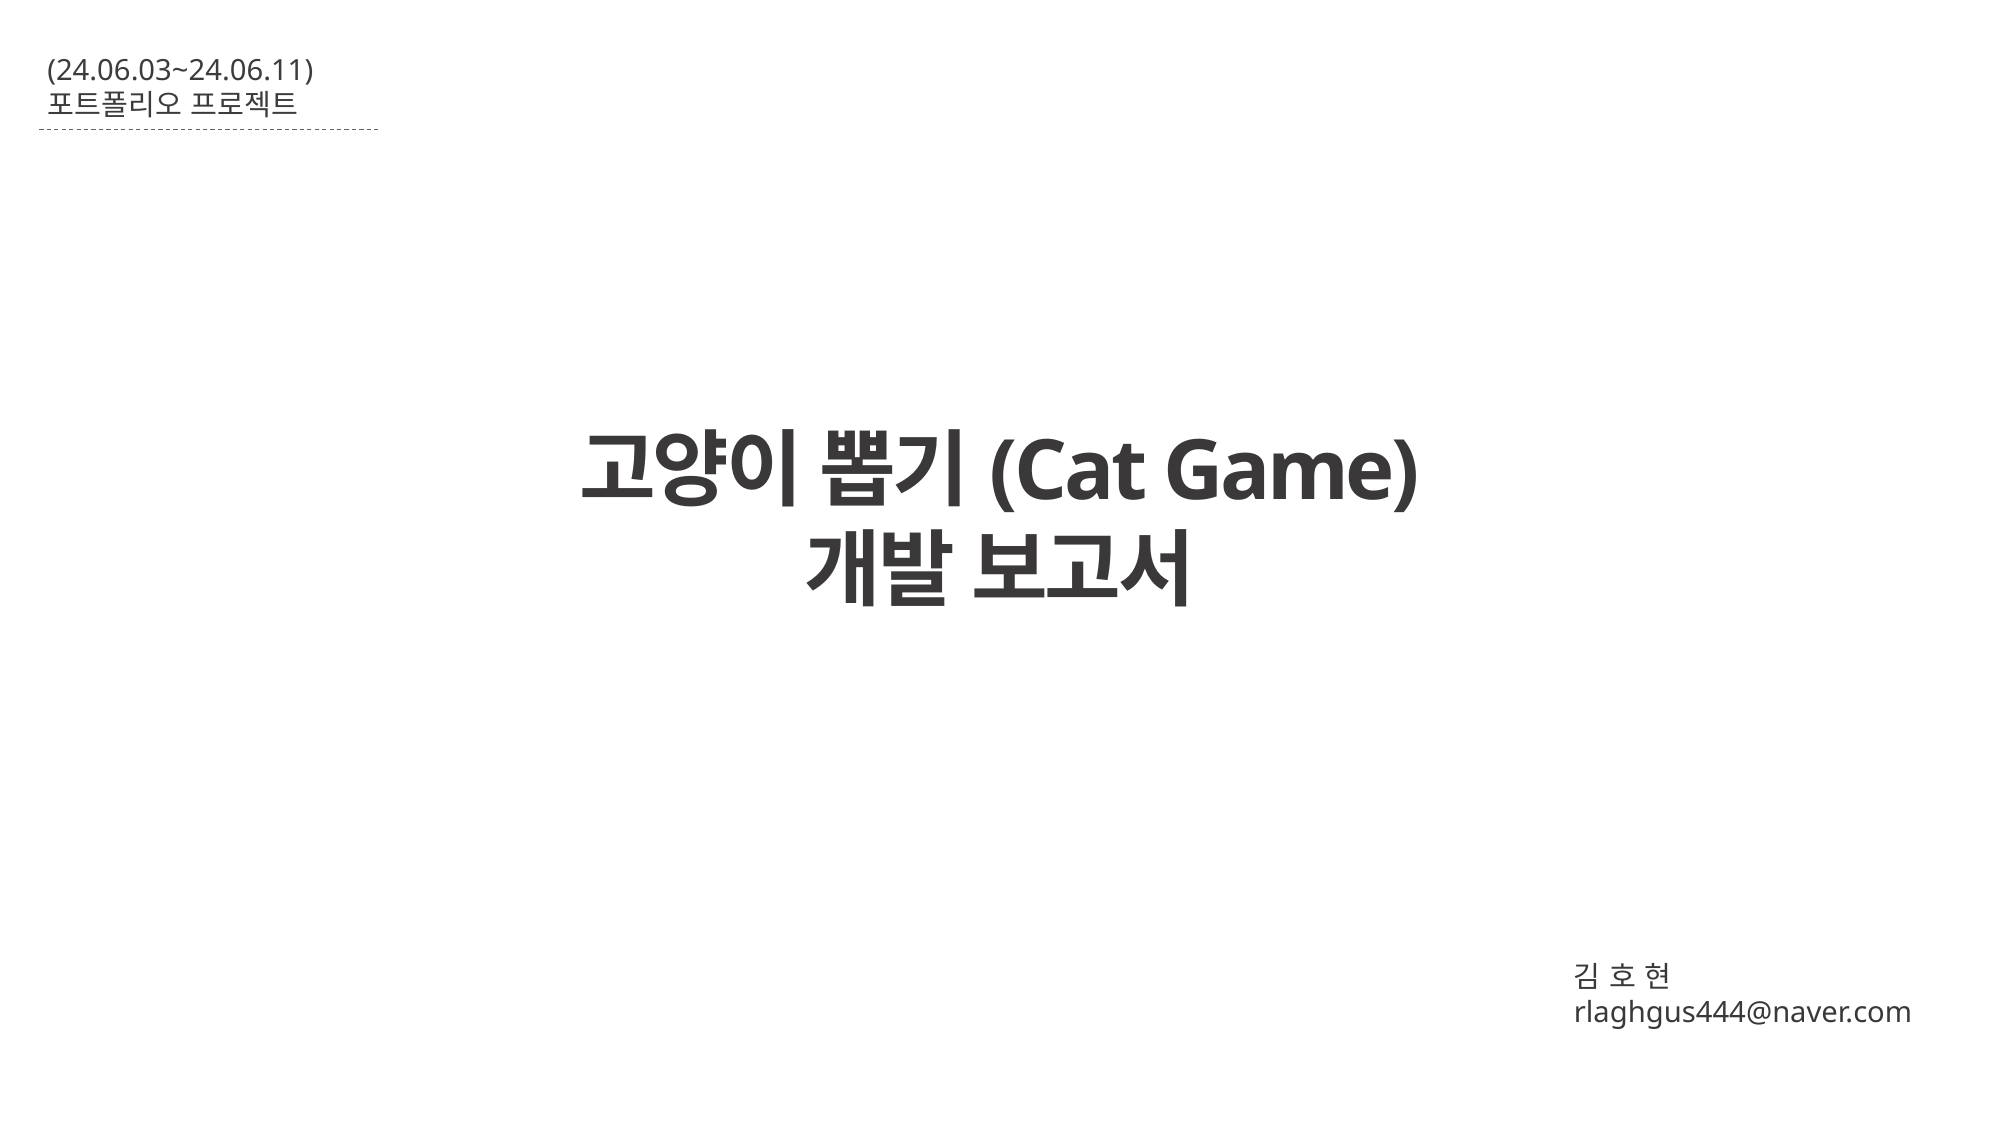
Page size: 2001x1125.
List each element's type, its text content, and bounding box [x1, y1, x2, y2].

text_box (24.06.03~24.06.11) 포트폴리오 프로젝트 [32, 43, 329, 129]
text_box 고양이 뽑기(Cat Game) 개발 보고서 [564, 409, 1436, 624]
text_box 김 호 현 rlaghgus444@naver.com [1559, 951, 1966, 1036]
